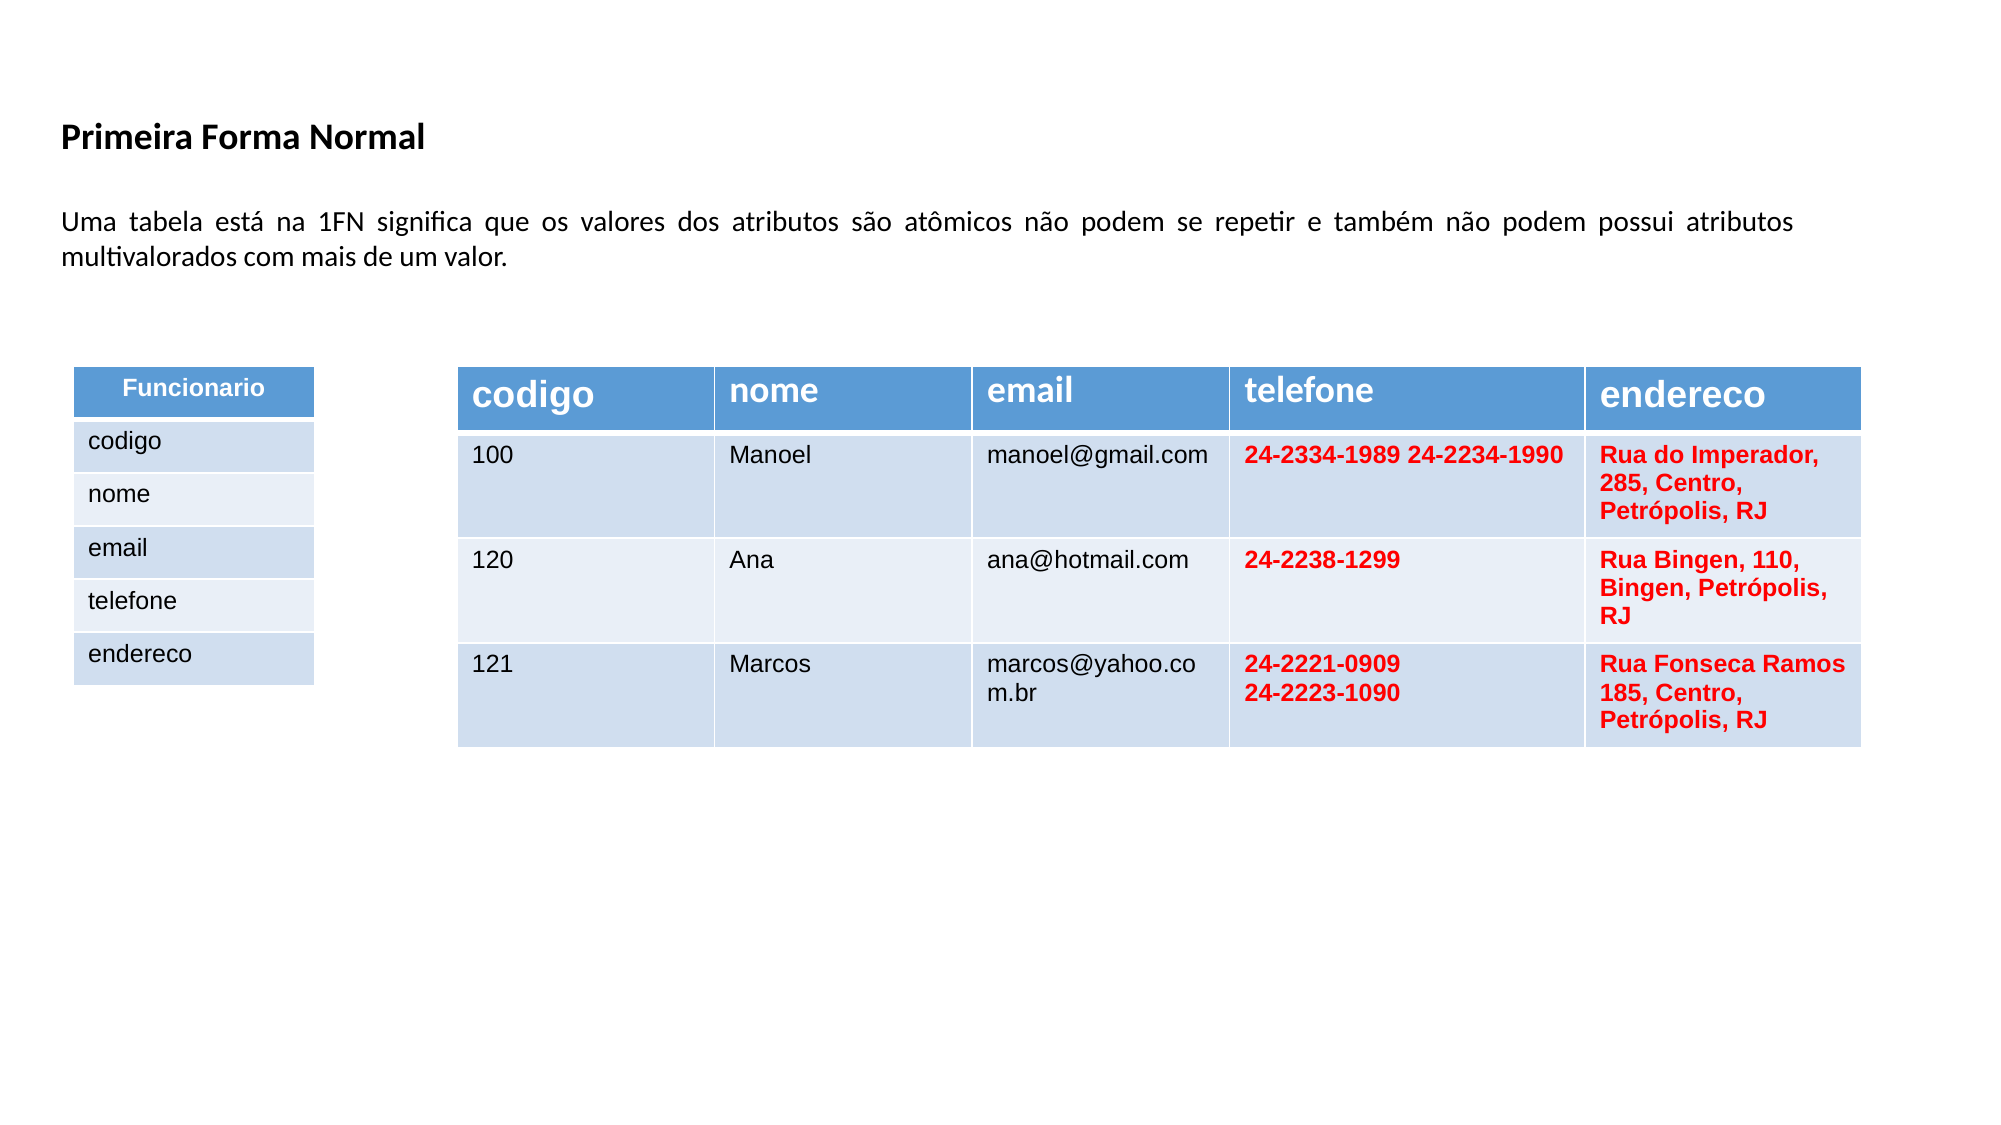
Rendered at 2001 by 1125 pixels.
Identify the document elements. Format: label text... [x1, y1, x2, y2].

table_cell 100 [458, 436, 714, 537]
table_cell manoel@gmail.com [973, 436, 1229, 537]
table_cell 24-2221-0909 24-2223-1090 [1230, 644, 1584, 747]
table_cell Marcos [715, 644, 971, 747]
text_box Primeira Forma Normal Uma tabela está na 1FN significa que os valores dos atributos são atômicos não podem se repetir e também não podem possui atributos multivalorados com mais de um valor. [46, 105, 1811, 280]
table_cell 24-2334-1989 24-2234-1990 [1230, 436, 1584, 537]
table_cell Rua Bingen, 110, Bingen, Petrópolis, RJ [1586, 539, 1861, 642]
table_cell Manoel [715, 436, 971, 537]
table_cell Rua Fonseca Ramos 185, Centro, Petrópolis, RJ [1586, 644, 1861, 747]
table_cell nome [74, 474, 314, 525]
table_header email [973, 367, 1229, 430]
table_header Funcionario [74, 367, 314, 417]
table_cell 120 [458, 539, 714, 642]
table_cell telefone [74, 580, 314, 631]
table_cell Rua do Imperador, 285, Centro, Petrópolis, RJ [1586, 436, 1861, 537]
table_cell endereco [74, 633, 314, 685]
table_cell marcos@yahoo.com.br [973, 644, 1229, 747]
table_cell codigo [74, 422, 314, 472]
table_header nome [715, 367, 971, 430]
table_header endereco [1586, 367, 1861, 430]
table_cell 121 [458, 644, 714, 747]
table_cell 24-2238-1299 [1230, 539, 1584, 642]
table_cell ana@hotmail.com [973, 539, 1229, 642]
table_cell email [74, 527, 314, 578]
table_cell Ana [715, 539, 971, 642]
table_header telefone [1230, 367, 1584, 430]
table_header codigo [458, 367, 714, 430]
